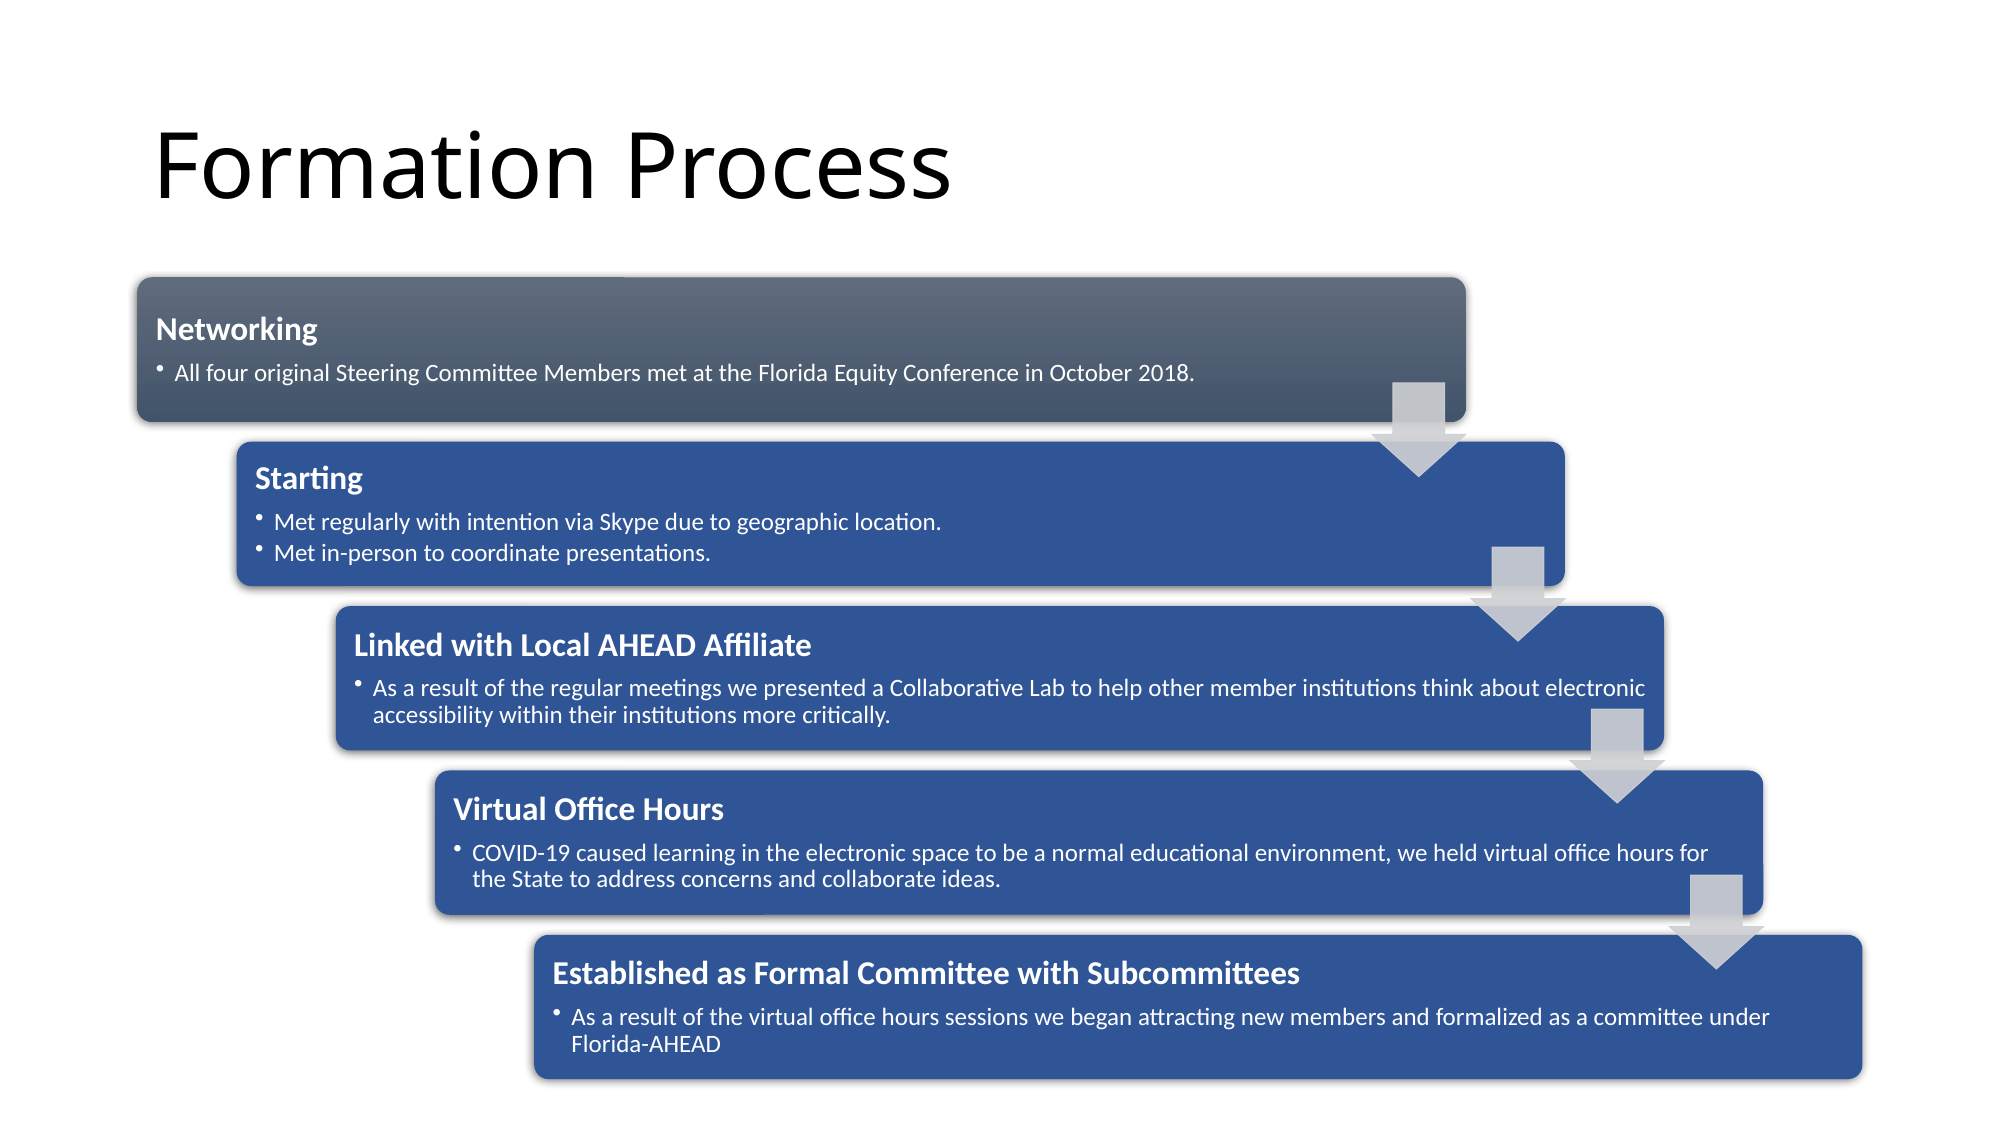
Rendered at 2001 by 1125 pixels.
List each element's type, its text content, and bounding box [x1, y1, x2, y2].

title Formation Process [137, 59, 1863, 277]
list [137, 277, 1863, 1080]
